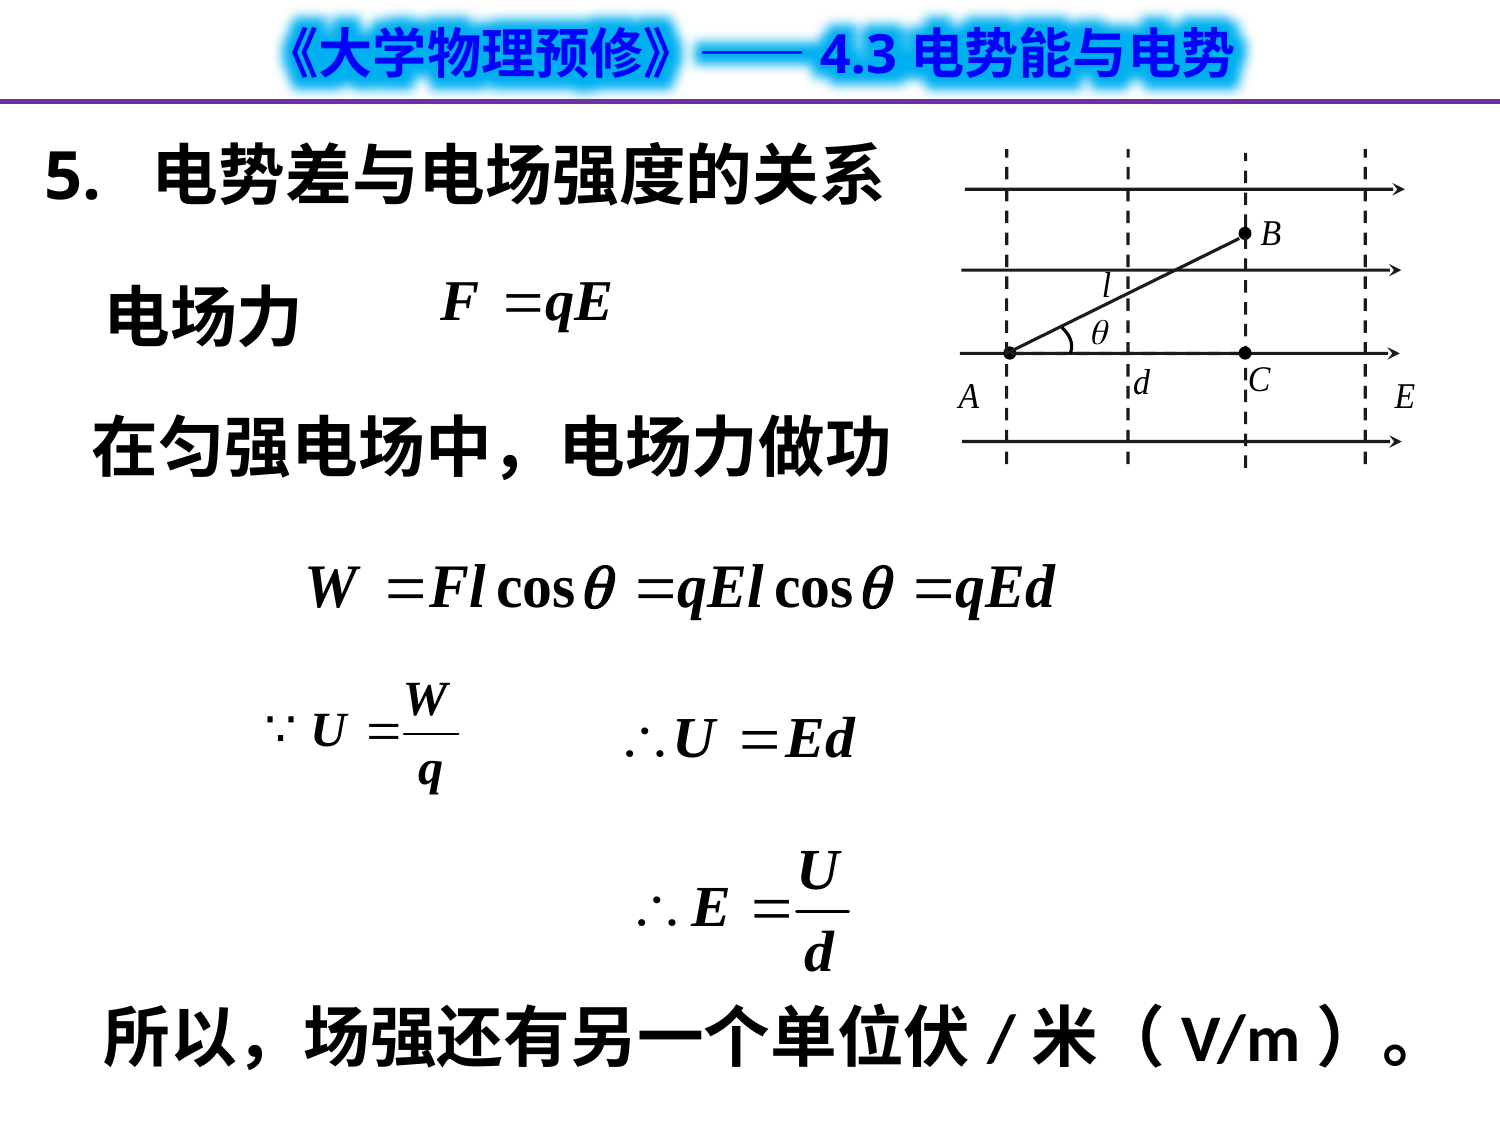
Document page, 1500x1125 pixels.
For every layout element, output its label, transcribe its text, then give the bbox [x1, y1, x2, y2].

text_box 所以，场强还有另一个单位伏/米（V/m）。 [88, 987, 1447, 1083]
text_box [631, 833, 861, 985]
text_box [619, 703, 874, 773]
text_box 在匀强电场中，电场力做功 [76, 397, 951, 492]
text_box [430, 266, 627, 345]
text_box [950, 148, 1423, 469]
text_box 5. 电势差与电场强度的关系 [29, 125, 1022, 221]
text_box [300, 550, 1073, 634]
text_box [265, 668, 468, 804]
text_box 电场力 [88, 267, 372, 362]
